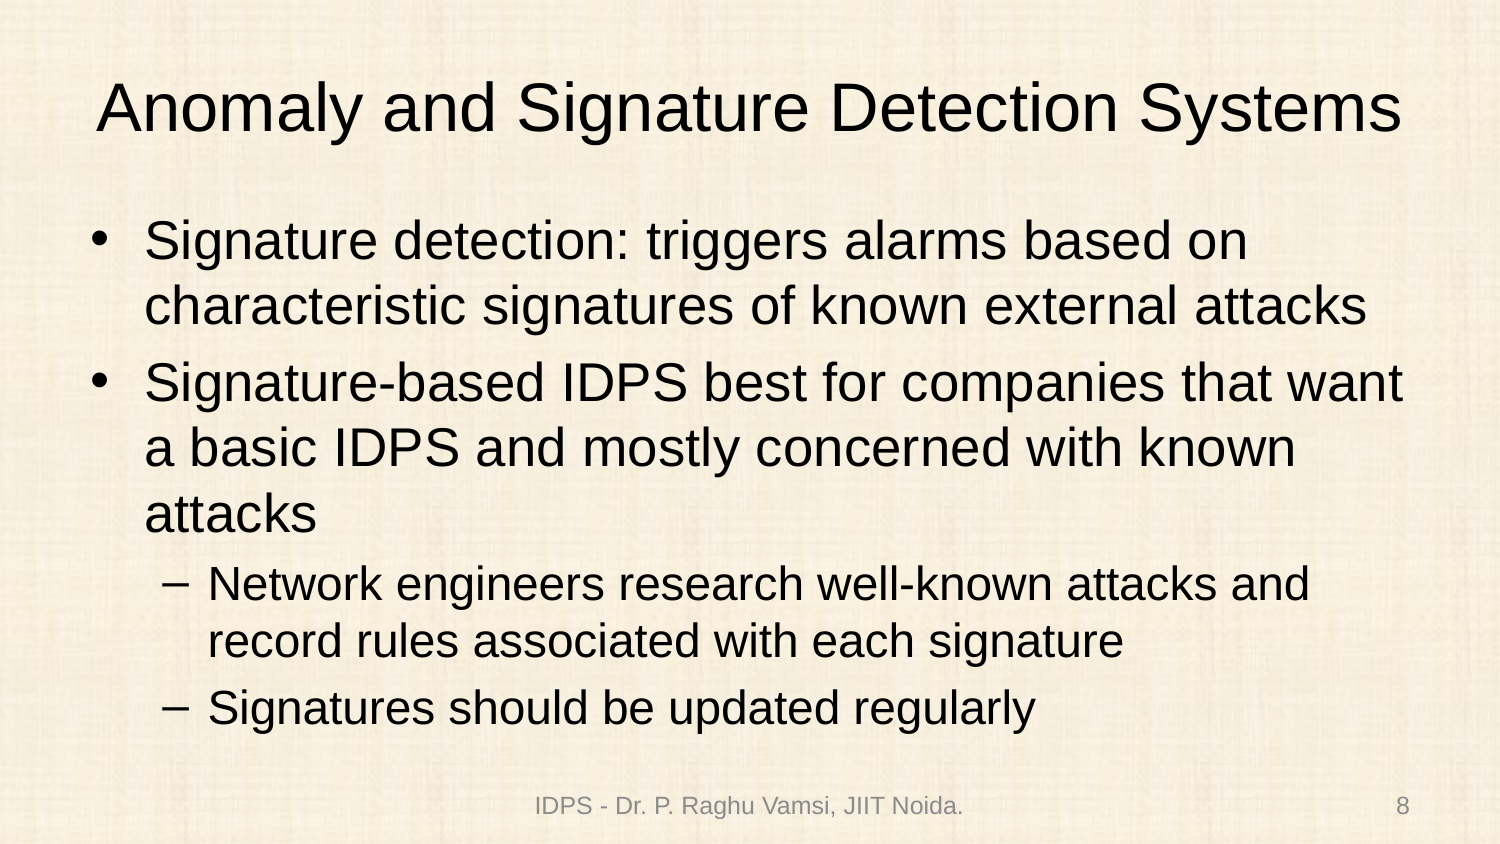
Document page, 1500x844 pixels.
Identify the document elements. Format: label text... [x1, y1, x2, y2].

slide_number 8 [1074, 782, 1425, 827]
list Signature detection: triggers alarms based on characteristic signatures of known external attacks Signature-based IDPS best for companies that want a basic IDPS and mostly concerned with known attacks Network engineers research well-known attacks and record rules associated with each signature Signatures should be updated regularly [75, 196, 1425, 754]
footer IDPS - Dr. P. Raghu Vamsi, JIIT Noida. [512, 782, 988, 827]
title Anomaly and Signature Detection Systems [75, 33, 1425, 175]
